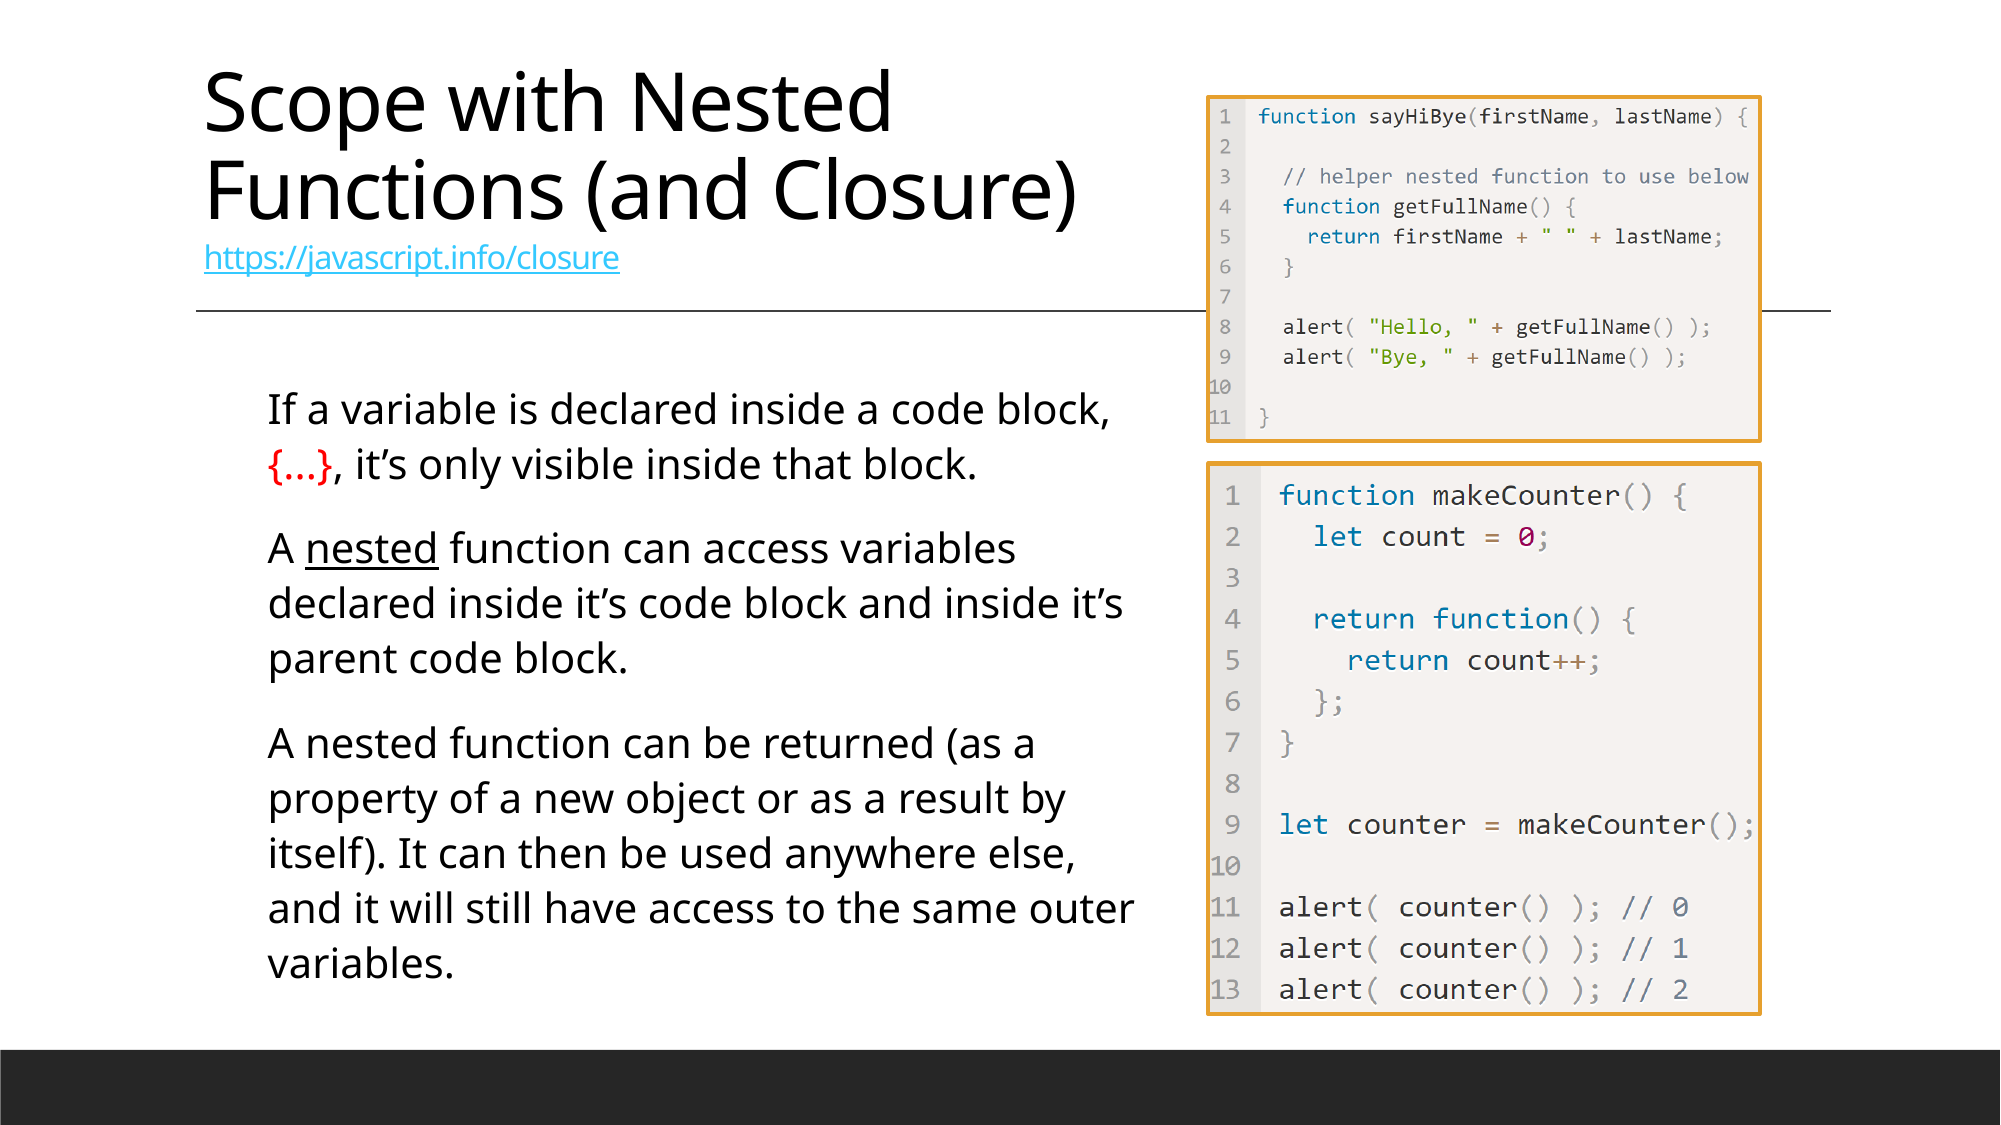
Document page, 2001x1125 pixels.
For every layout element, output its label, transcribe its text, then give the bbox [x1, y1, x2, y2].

picture [1209, 98, 1758, 440]
list If a variable is declared inside a code block, {...}, it’s only visible inside that block. A nested function can access variables declared inside it’s code block and inside it’s parent code block. A nested function can be returned (as a property of a new object or as a result by itself). It can then be used anywhere else, and it will still have access to the same outer variables. [252, 315, 1162, 1050]
picture [1209, 464, 1758, 1013]
title Scope with Nested Functions (and Closure) https://javascript.info/closure [188, 47, 1098, 285]
